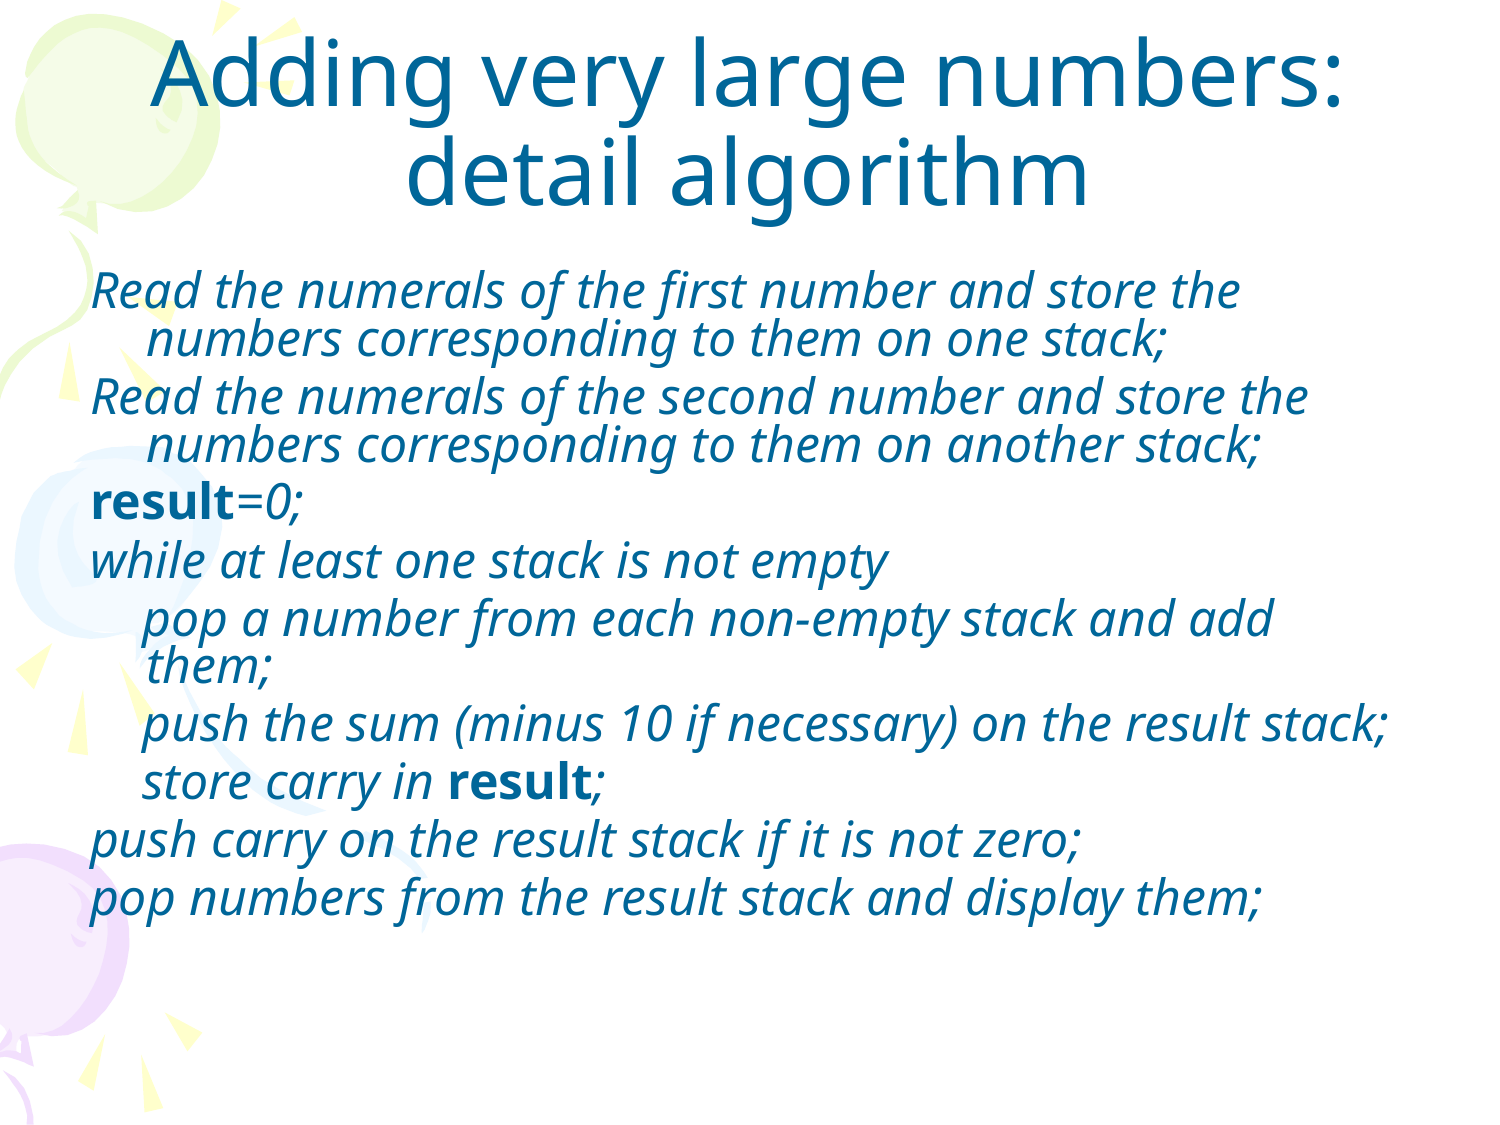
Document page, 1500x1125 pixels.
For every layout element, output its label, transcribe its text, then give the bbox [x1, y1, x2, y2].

title Adding very large numbers: detail algorithm [72, 16, 1425, 233]
list Read the numerals of the first number and store the numbers corresponding to them on one stack; Read the numerals of the second number and store the numbers corresponding to them on another stack; result=0; while at least one stack is not empty pop a number from each non-empty stack and add them; push the sum (minus 10 if necessary) on the result stack; store carry in result; push carry on the result stack if it is not zero; pop numbers from the result stack and display them; [75, 262, 1425, 994]
